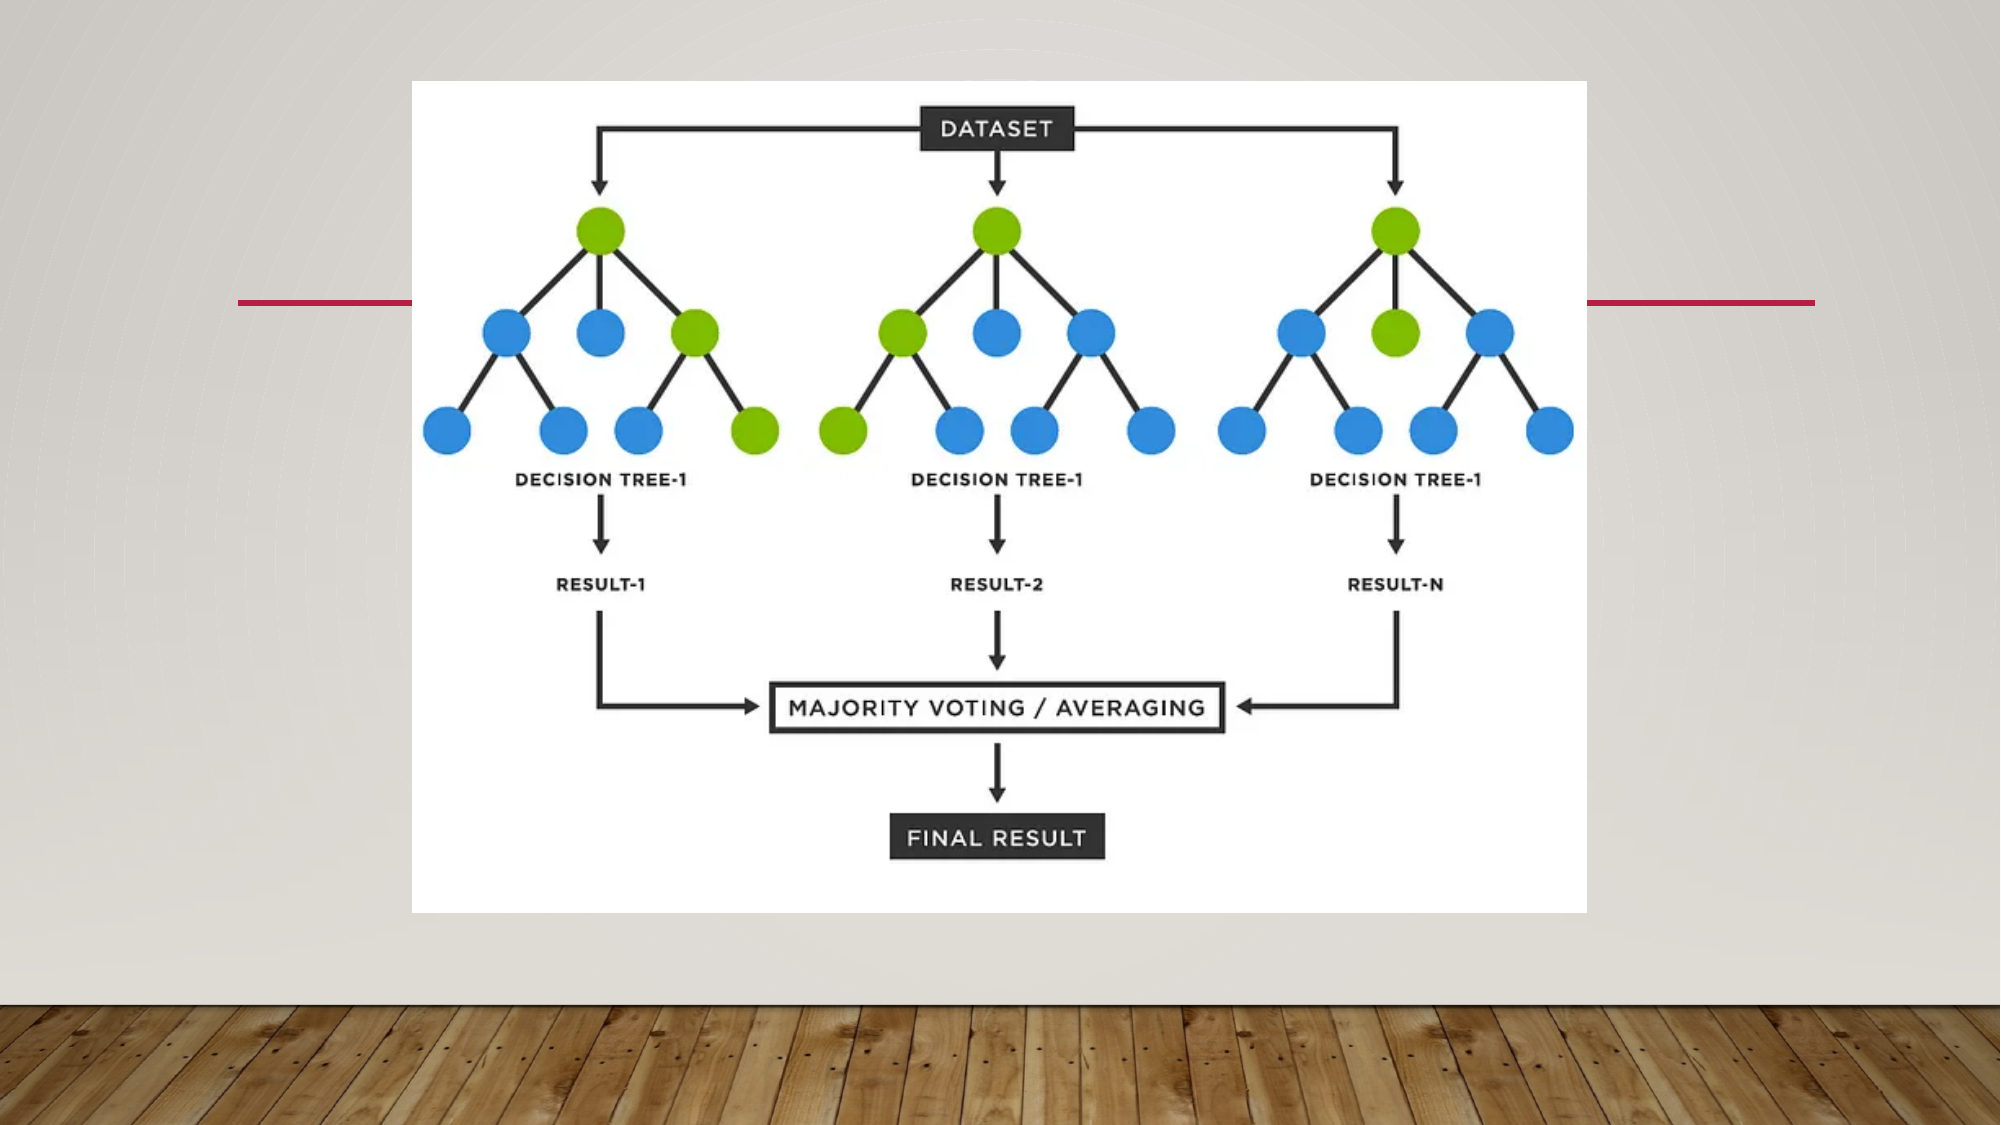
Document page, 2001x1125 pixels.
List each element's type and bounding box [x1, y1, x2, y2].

picture [0, 1005, 2000, 1125]
picture [412, 81, 1588, 914]
